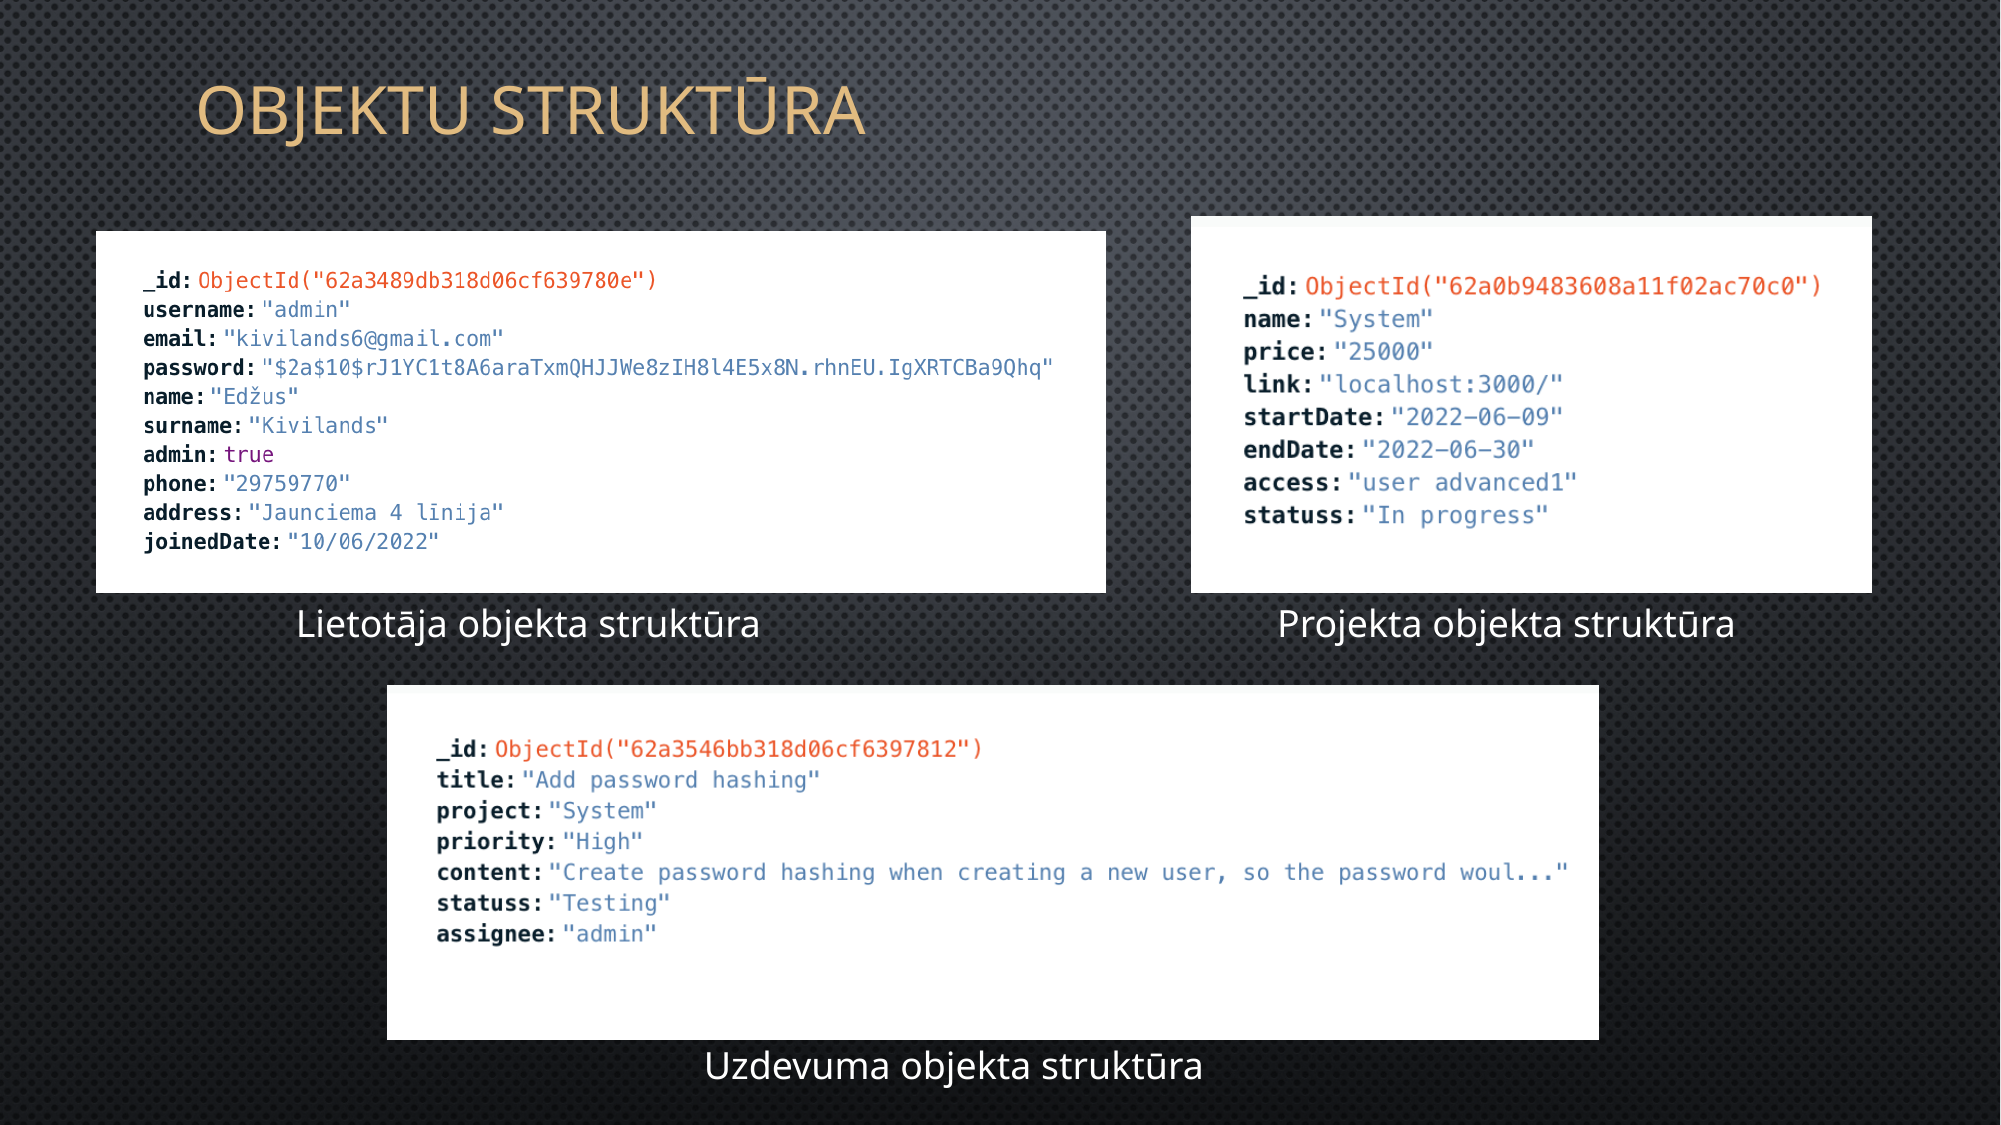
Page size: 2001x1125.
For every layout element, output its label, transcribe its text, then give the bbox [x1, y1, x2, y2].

text_box Uzdevuma objekta struktūra [688, 1040, 1247, 1095]
picture [1191, 216, 1873, 593]
text_box Lietotāja objekta struktūra [280, 593, 839, 653]
title Objektu Struktūra [180, 29, 1806, 187]
text_box Projekta objekta struktūra [1262, 593, 1820, 653]
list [96, 231, 1106, 593]
picture [387, 684, 1600, 1040]
